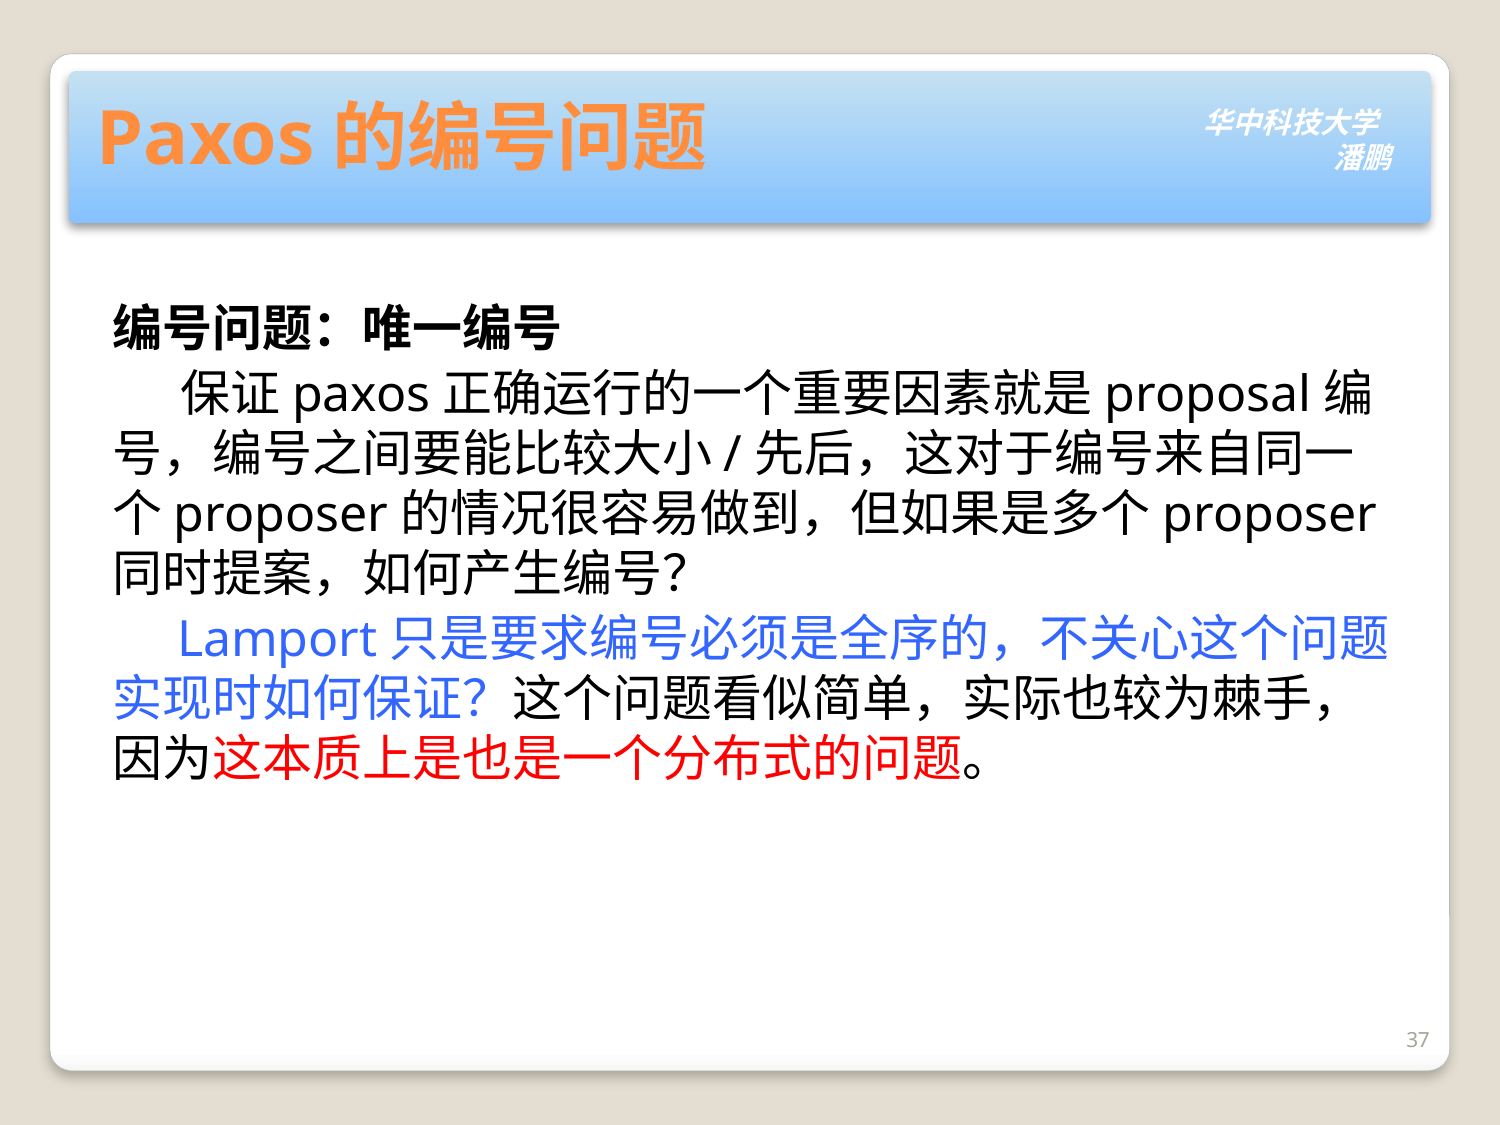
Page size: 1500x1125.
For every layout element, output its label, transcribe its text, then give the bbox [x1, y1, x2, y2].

list 编号问题：唯一编号 保证paxos正确运行的一个重要因素就是proposal编号，编号之间要能比较大小/先后，这对于编号来自同一个proposer的情况很容易做到，但如果是多个proposer同时提案，如何产生编号？ Lamport只是要求编号必须是全序的，不关心这个问题实现时如何保证？这个问题看似简单，实际也较为棘手，因为这本质上是也是一个分布式的问题。 [81, 281, 1419, 985]
title Paxos的编号问题 [82, 82, 1425, 188]
slide_number 37 [1369, 1002, 1445, 1063]
